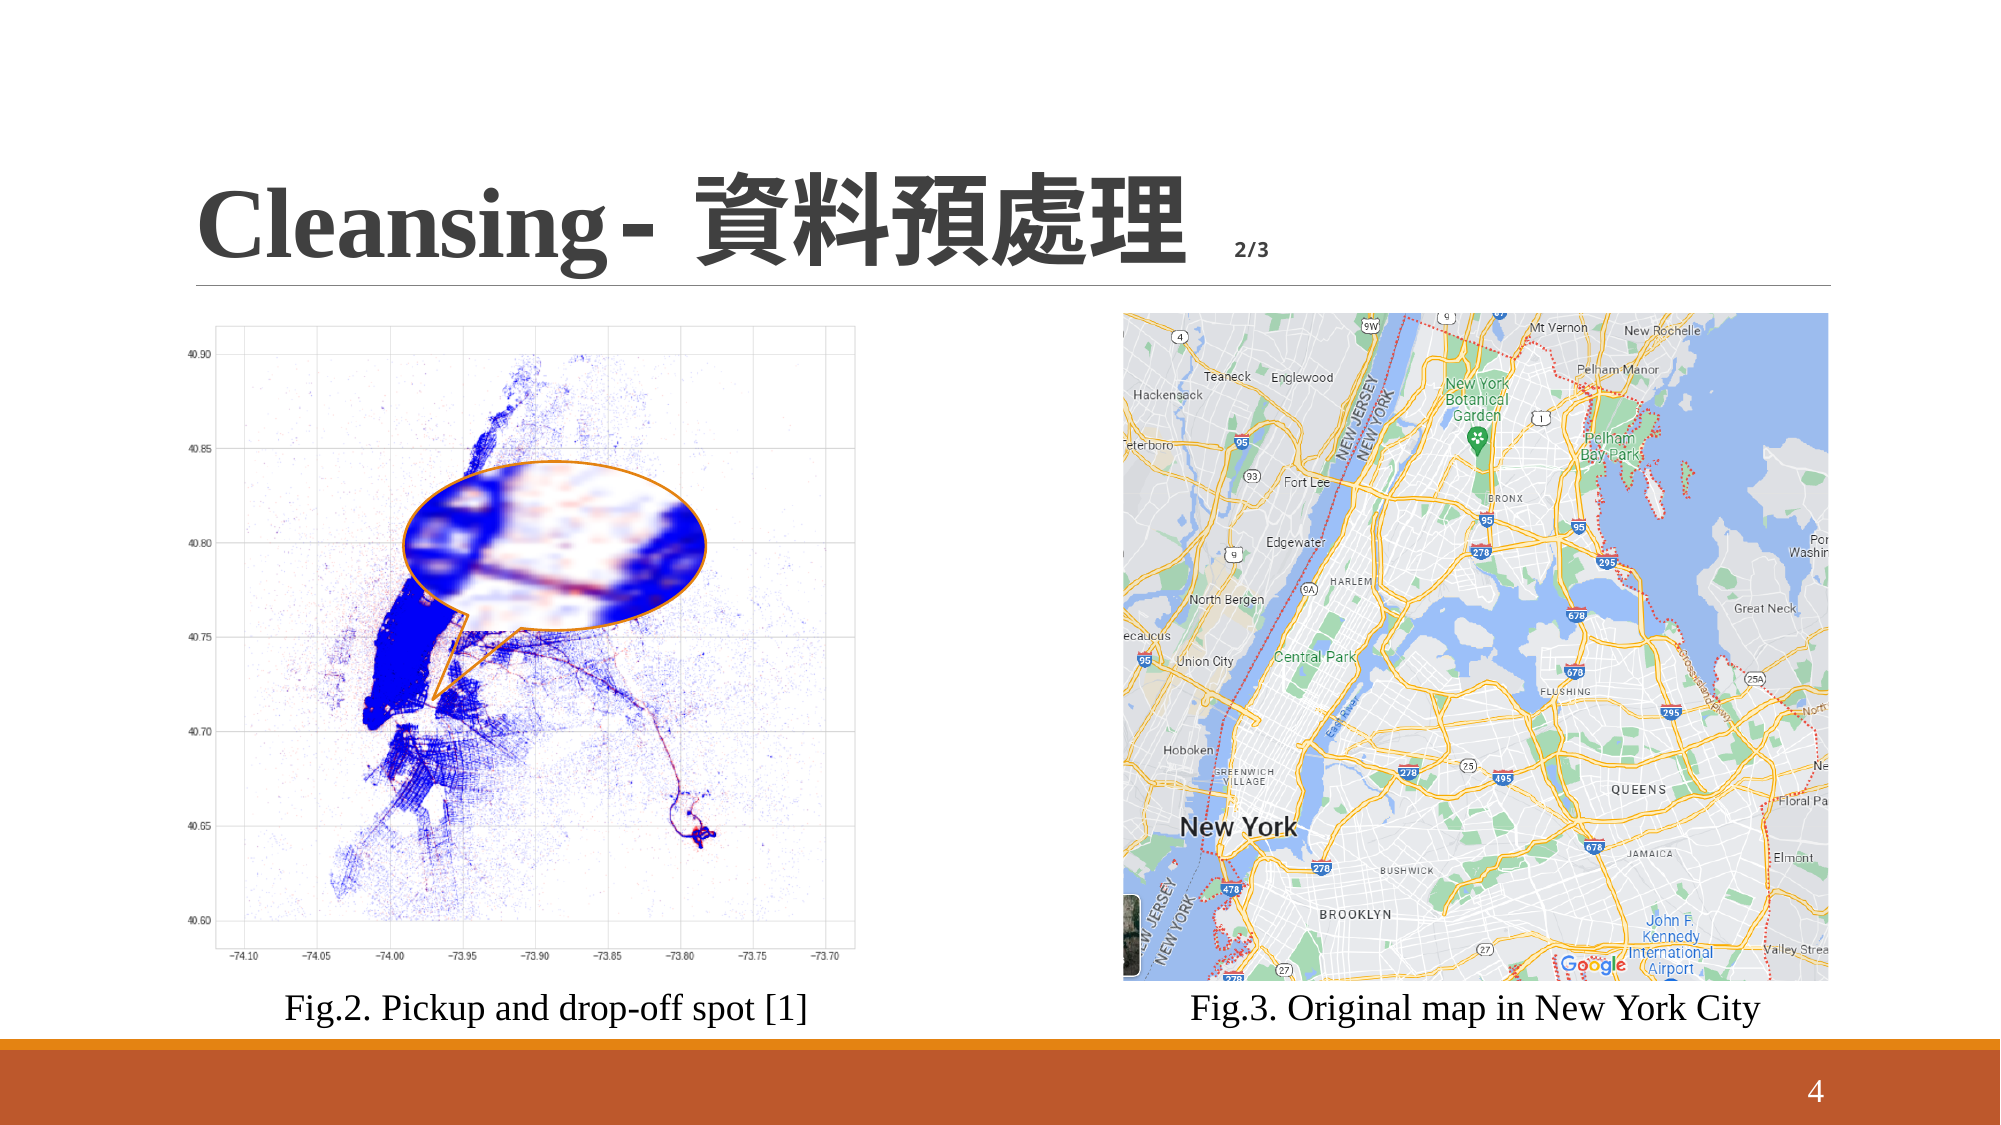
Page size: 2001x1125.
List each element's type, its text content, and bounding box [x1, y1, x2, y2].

text_box Fig.3. Original map in New York City [1175, 990, 1777, 1035]
slide_number 4 [1624, 1059, 1840, 1120]
title Cleansing-資料預處理 2/3 [180, 47, 1830, 285]
picture [160, 314, 878, 983]
picture [1122, 312, 1829, 982]
text_box Fig.2. Pickup and drop-off spot [1] [269, 992, 824, 1035]
